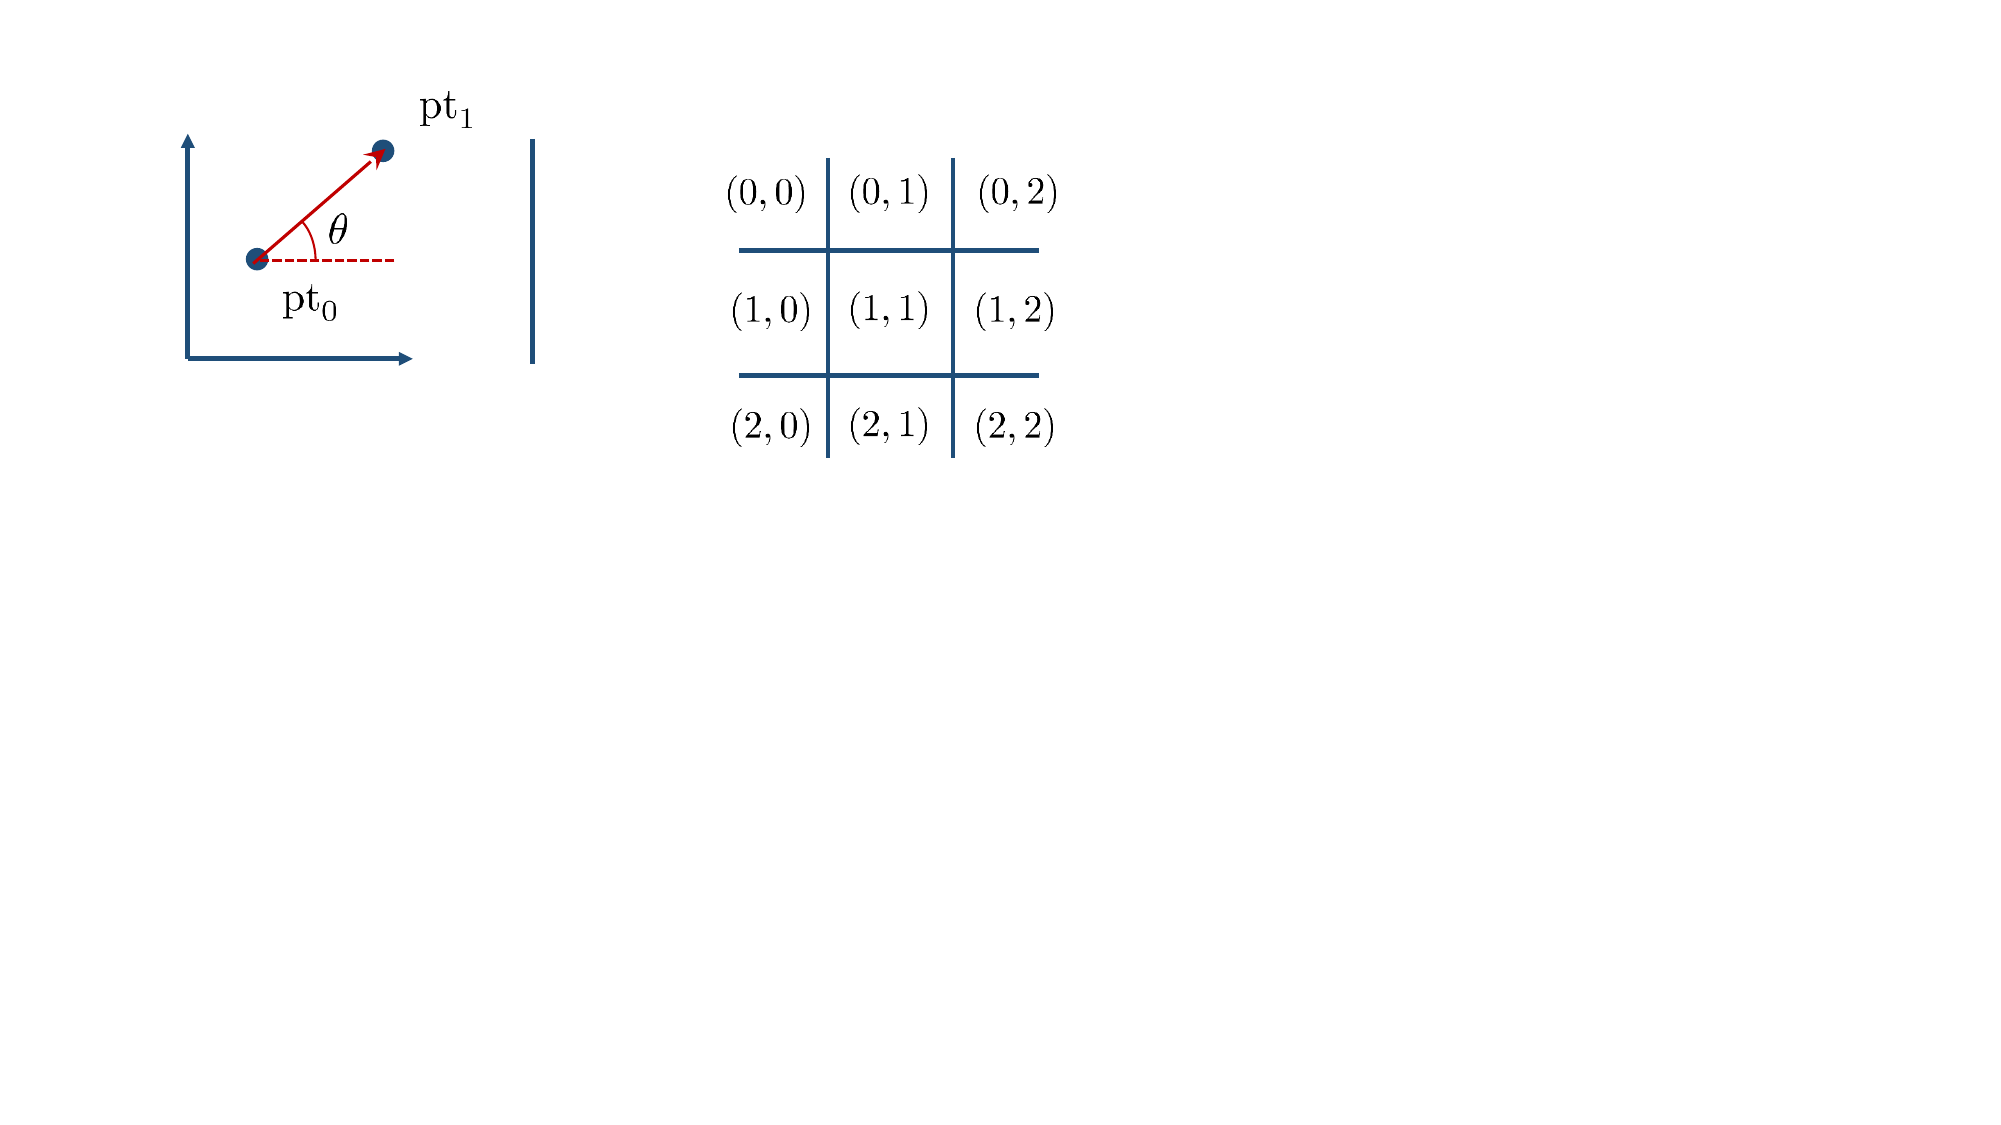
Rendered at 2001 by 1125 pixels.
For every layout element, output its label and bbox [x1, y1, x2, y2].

text_box [187, 91, 472, 359]
text_box [727, 157, 1056, 458]
